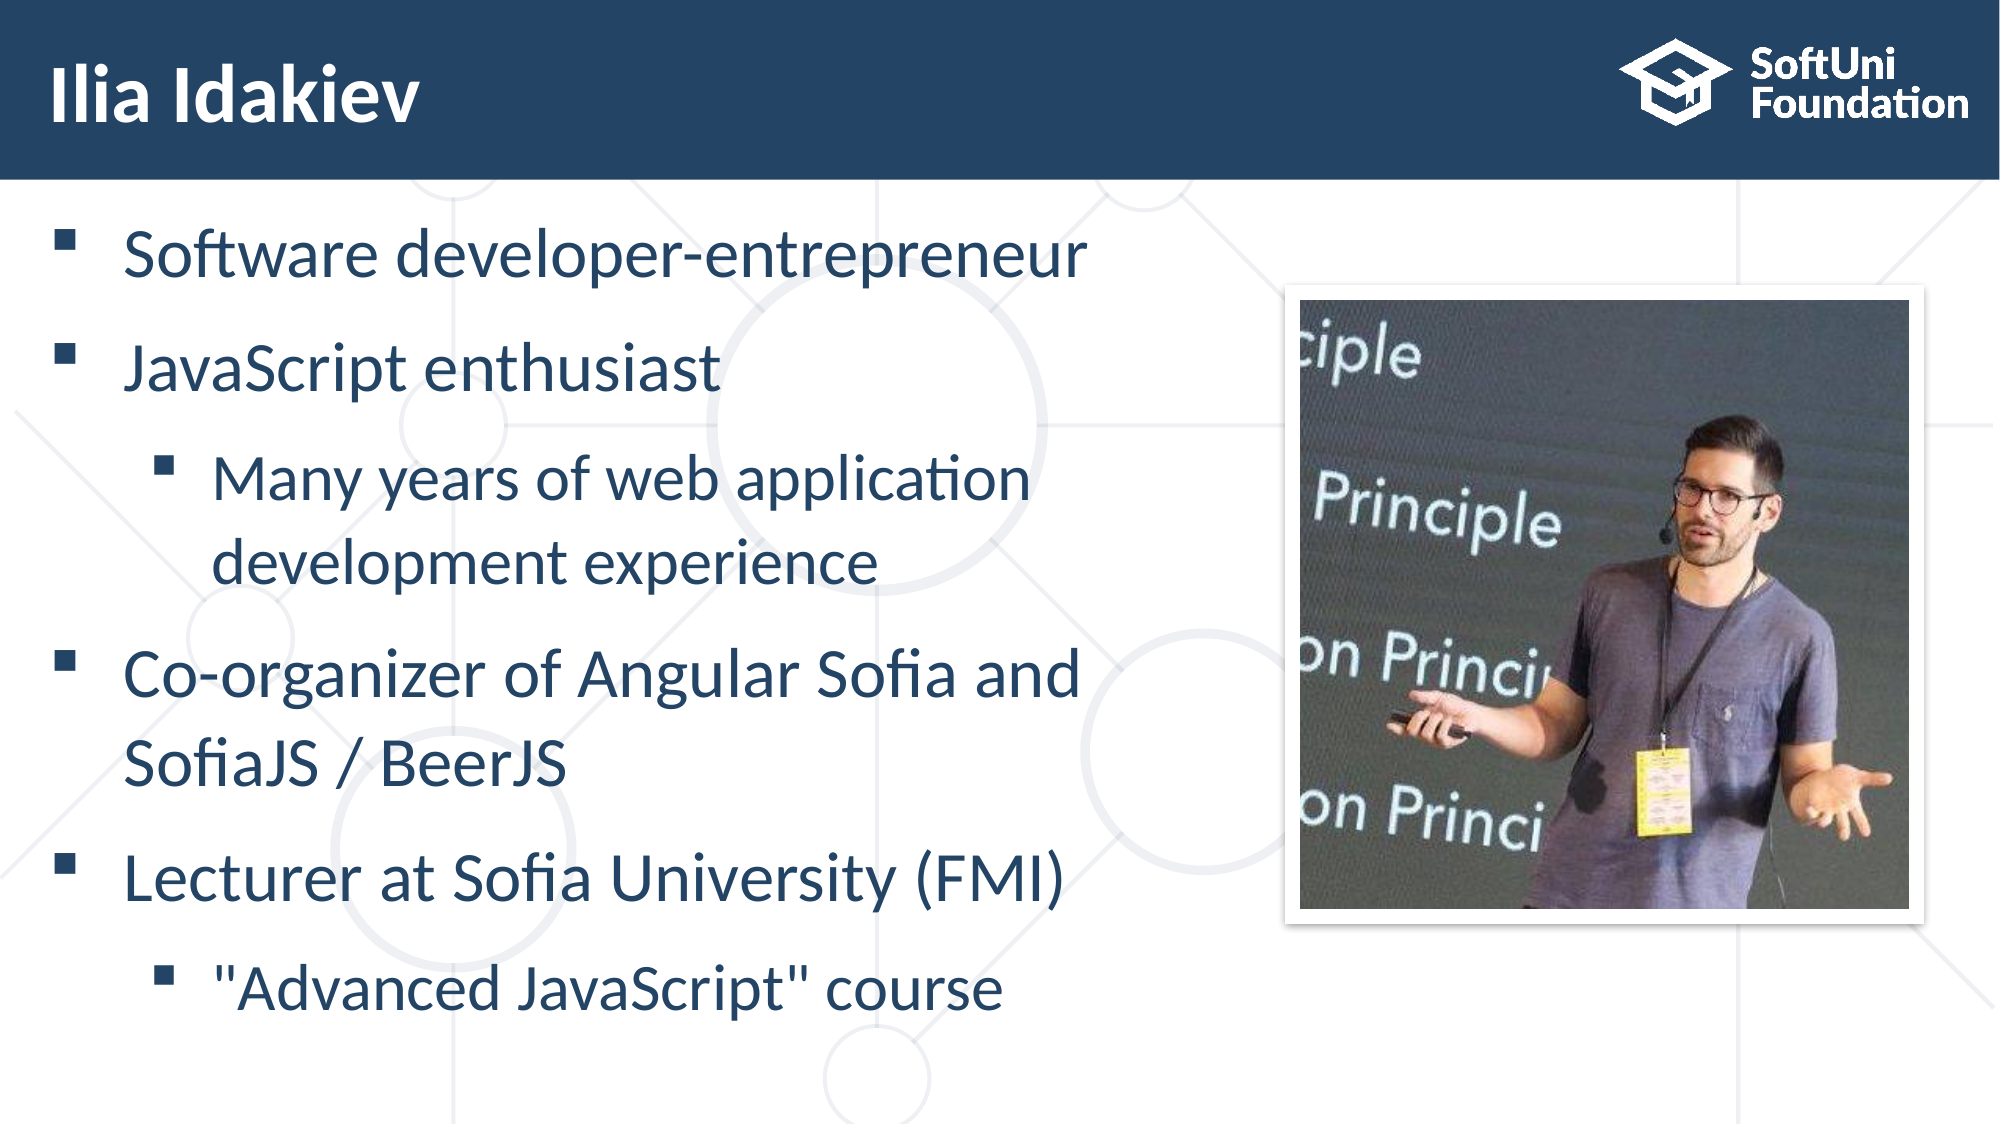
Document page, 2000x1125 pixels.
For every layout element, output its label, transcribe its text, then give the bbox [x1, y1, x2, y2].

list Software developer-entrepreneur JavaScript enthusiast Many years of web application development experience Co-organizer of Angular Sofia and SofiaJS / BeerJS Lecturer at Sofia University (FMI) "Advanced JavaScript" course [31, 196, 1970, 1050]
picture [1299, 299, 1910, 910]
title Ilia Idakiev [31, 16, 1591, 162]
picture [1618, 38, 1968, 126]
